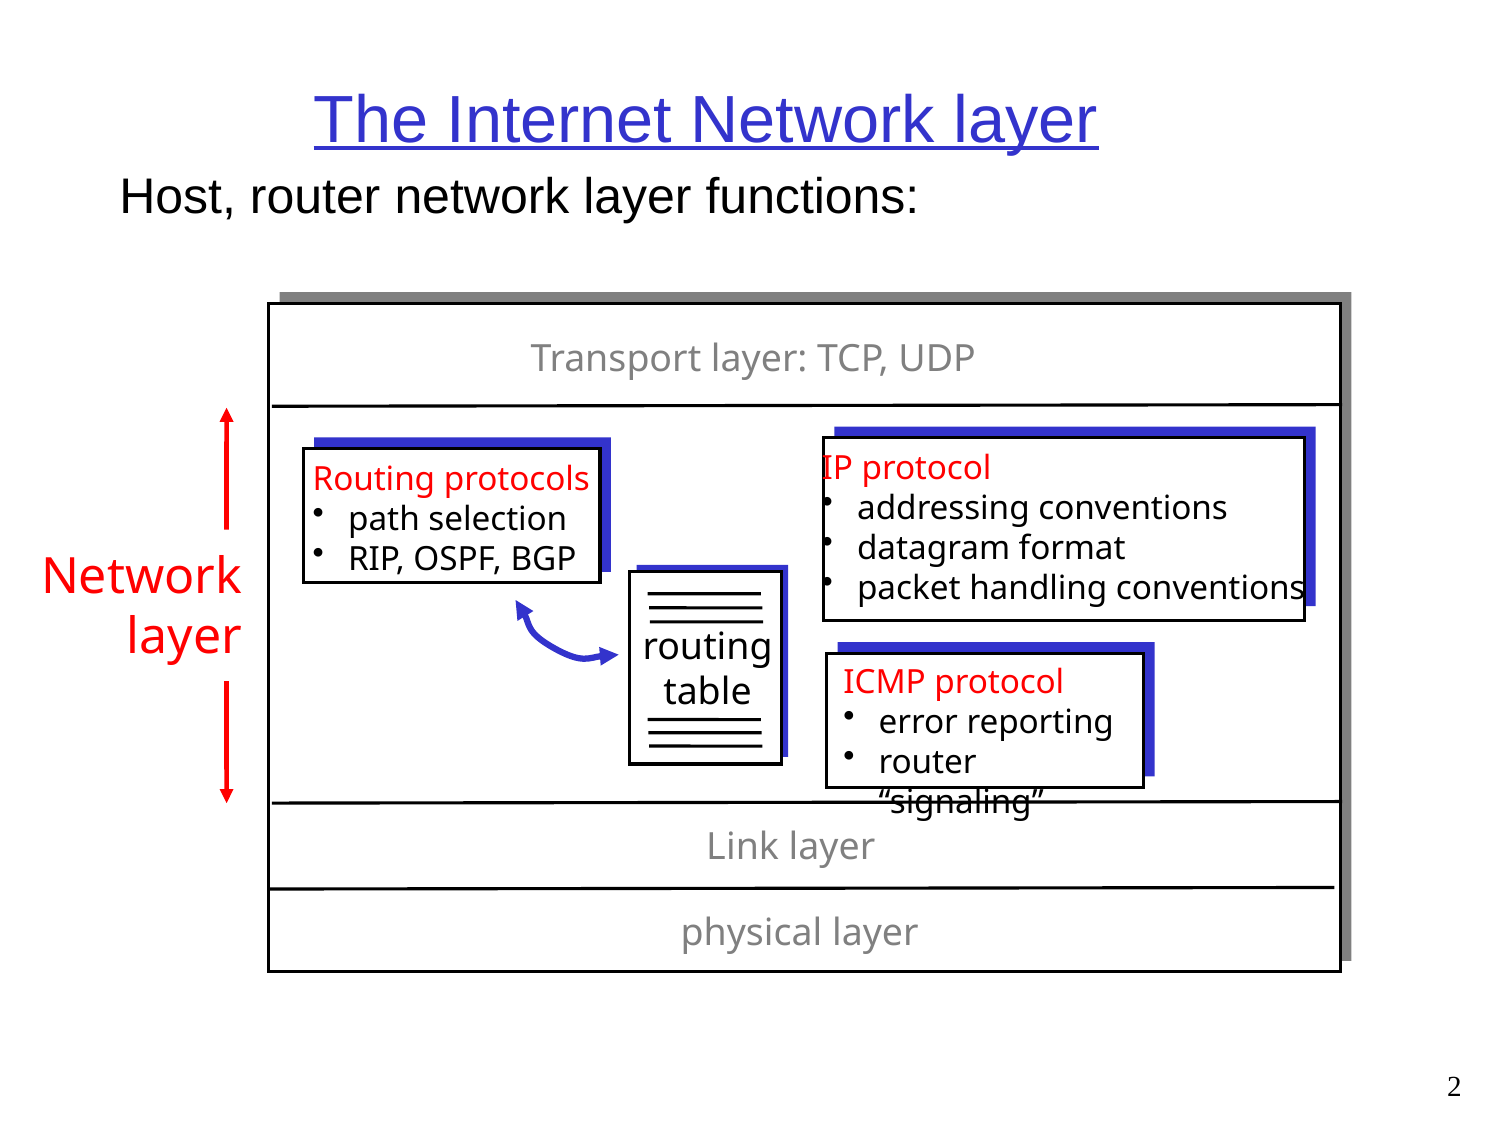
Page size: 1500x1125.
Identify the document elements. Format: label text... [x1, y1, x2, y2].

text_box [515, 600, 619, 662]
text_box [301, 437, 612, 586]
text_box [823, 426, 1316, 621]
text_box The Internet Network layer [68, 21, 1344, 210]
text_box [629, 564, 789, 765]
text_box Transport layer: TCP, UDP [515, 327, 992, 387]
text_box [826, 641, 1155, 789]
text_box Link layer [691, 814, 891, 875]
text_box physical layer [665, 900, 934, 961]
slide_number 2 [1365, 1060, 1477, 1106]
text_box [220, 681, 233, 804]
text_box Network layer [26, 535, 258, 671]
text_box [220, 407, 233, 530]
text_box [279, 292, 1352, 961]
text_box [268, 303, 1341, 972]
text_box Host, router network layer functions: [104, 156, 1341, 229]
